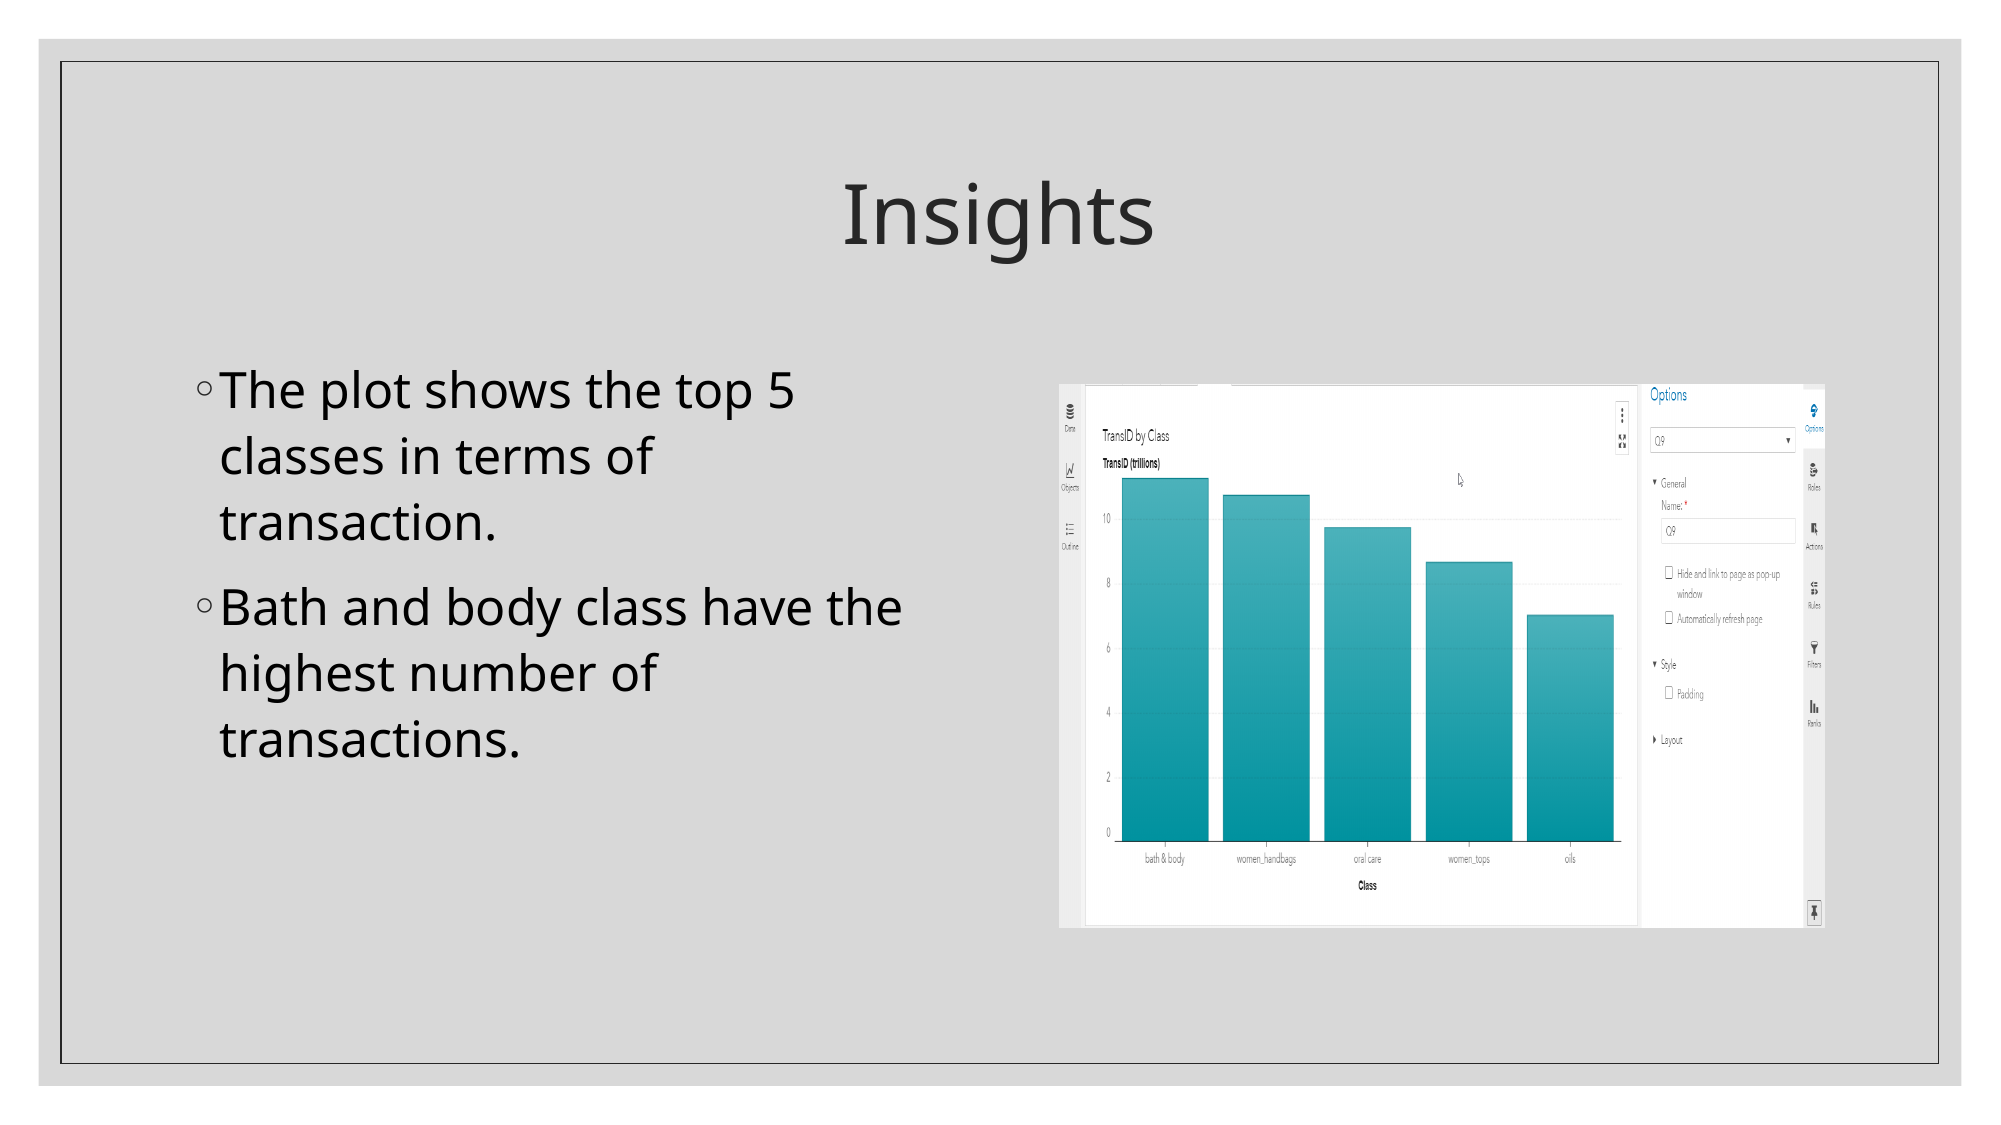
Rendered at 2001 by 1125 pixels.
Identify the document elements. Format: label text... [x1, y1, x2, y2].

list The plot shows the top 5 classes in terms of transaction. Bath and body class have the highest number of transactions. [174, 345, 940, 960]
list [1059, 384, 1825, 928]
title Insights [174, 105, 1825, 331]
